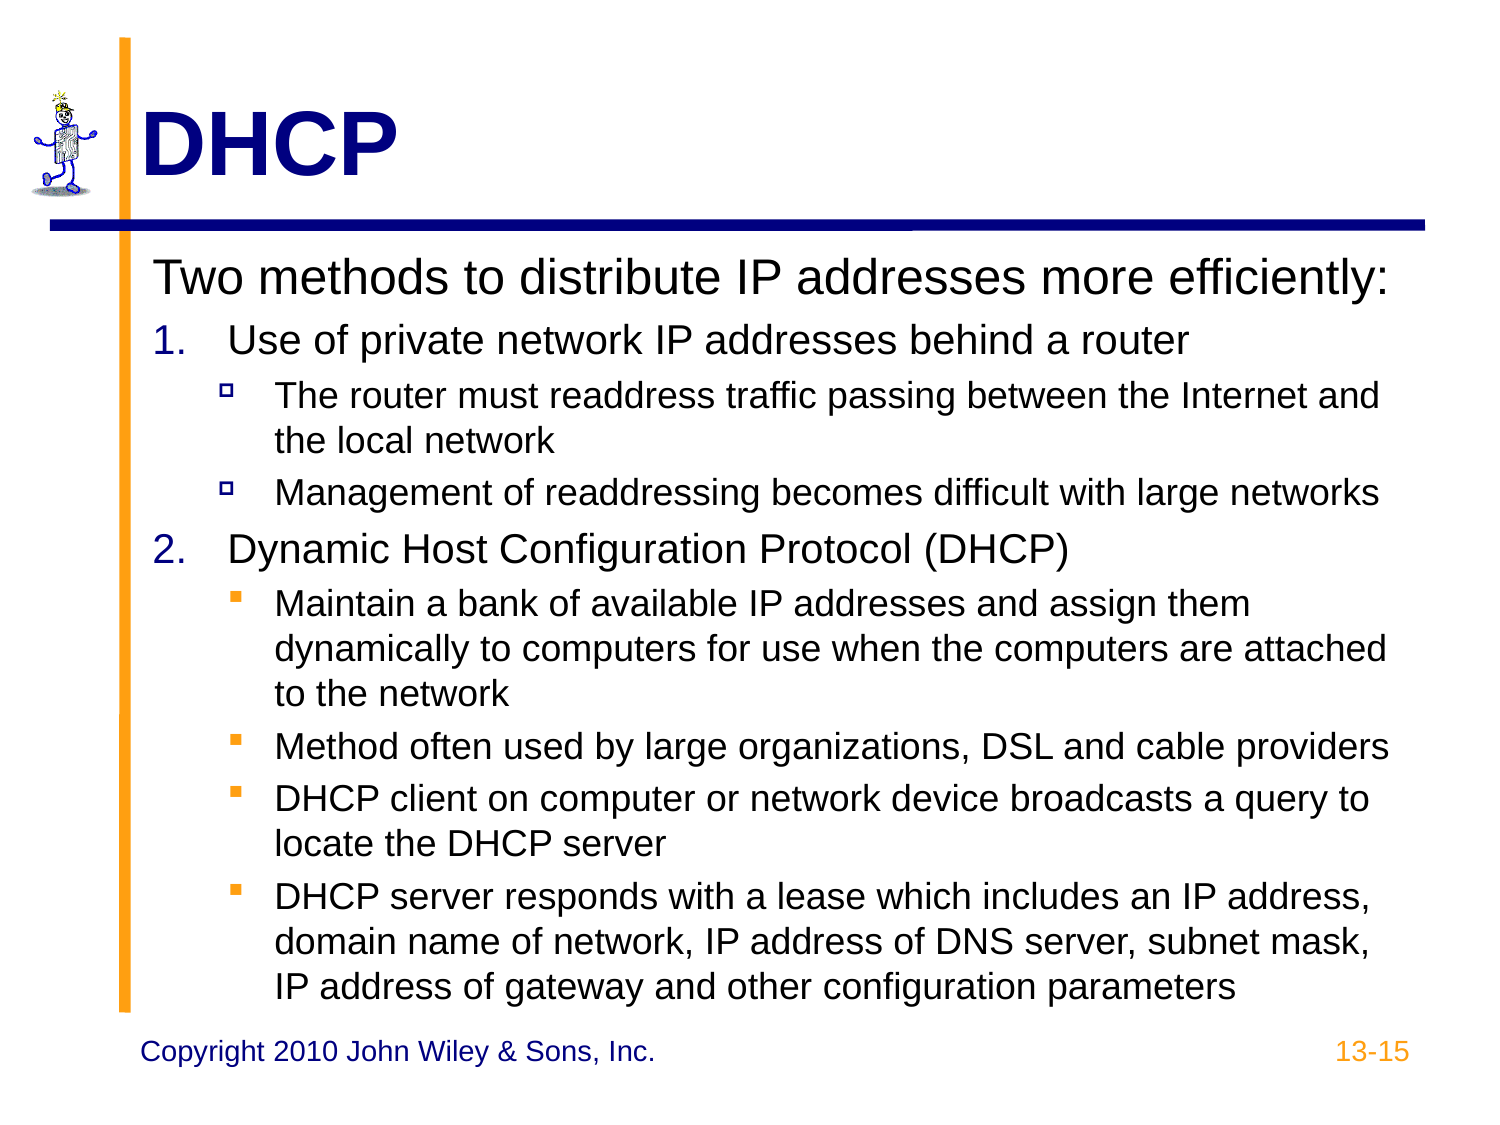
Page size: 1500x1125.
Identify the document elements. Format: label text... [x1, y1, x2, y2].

picture [24, 87, 105, 204]
title DHCP [124, 44, 1426, 233]
footer Copyright 2010 John Wiley & Sons, Inc. [124, 1024, 676, 1104]
list Two methods to distribute IP addresses more efficiently: Use of private network IP addresses behind a router The router must readdress traffic passing between the Internet and the local network Management of readdressing becomes difficult with large networks Dynamic Host Configuration Protocol (DHCP) Maintain a bank of available IP addresses and assign them dynamically to computers for use when the computers are attached to the network Method often used by large organizations, DSL and cable providers DHCP client on computer or network device broadcasts a query to locate the DHCP server DHCP server responds with a lease which includes an IP address, domain name of network, IP address of DNS server, subnet mask, IP address of gateway and other configuration parameters [137, 237, 1413, 1026]
slide_number 13-15 [1074, 1024, 1426, 1103]
